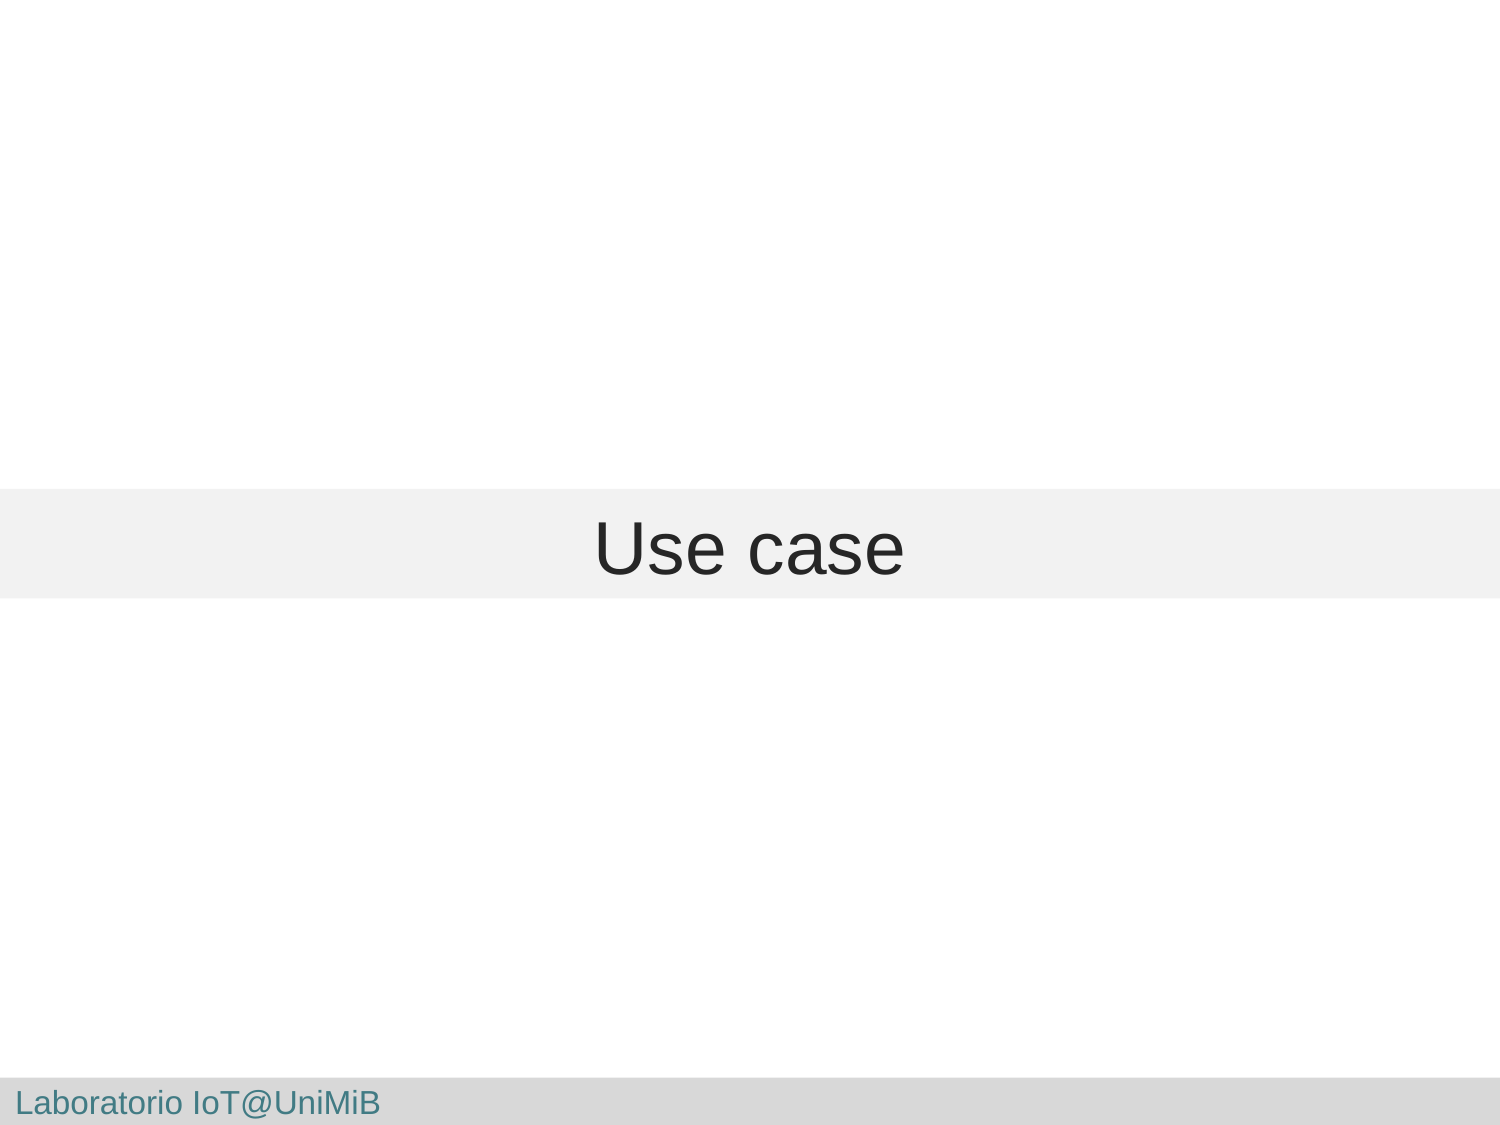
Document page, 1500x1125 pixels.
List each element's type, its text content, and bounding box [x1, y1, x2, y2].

subtitle Use case [0, 488, 1500, 599]
